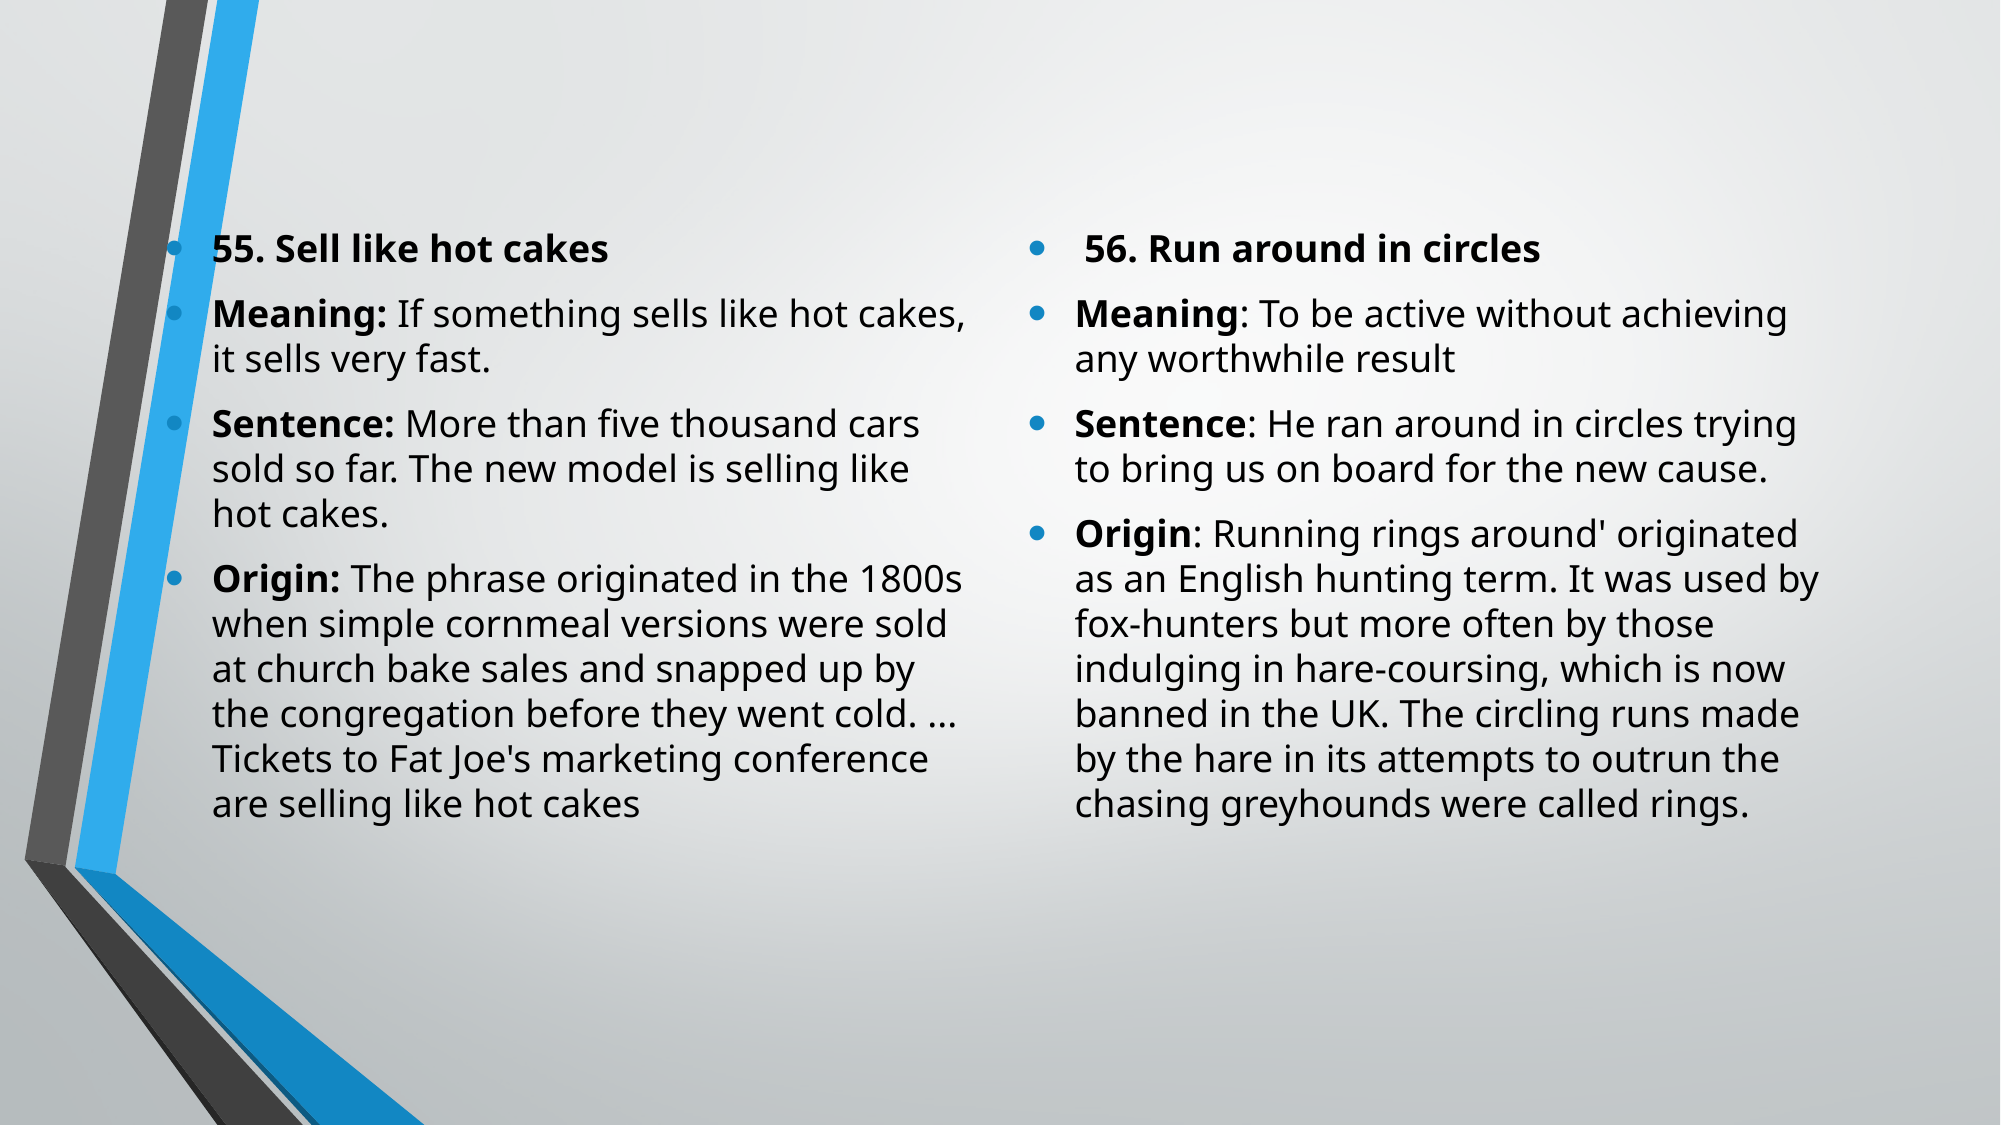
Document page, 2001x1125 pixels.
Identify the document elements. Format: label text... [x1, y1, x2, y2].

list 55. Sell like hot cakes Meaning: If something sells like hot cakes, it sells very fast. Sentence: More than five thousand cars sold so far. The new model is selling like hot cakes. Origin: The phrase originated in the 1800s when simple cornmeal versions were sold at church bake sales and snapped up by the congregation before they went cold. ... Tickets to Fat Joe's marketing conference are selling like hot cakes [149, 99, 988, 950]
list 56. Run around in circles Meaning: To be active without achieving any worthwhile result Sentence: He ran around in circles trying to bring us on board for the new cause. Origin: Running rings around' originated as an English hunting term. It was used by fox-hunters but more often by those indulging in hare-coursing, which is now banned in the UK. The circling runs made by the hare in its attempts to outrun the chasing greyhounds were called rings. [1012, 99, 1849, 950]
